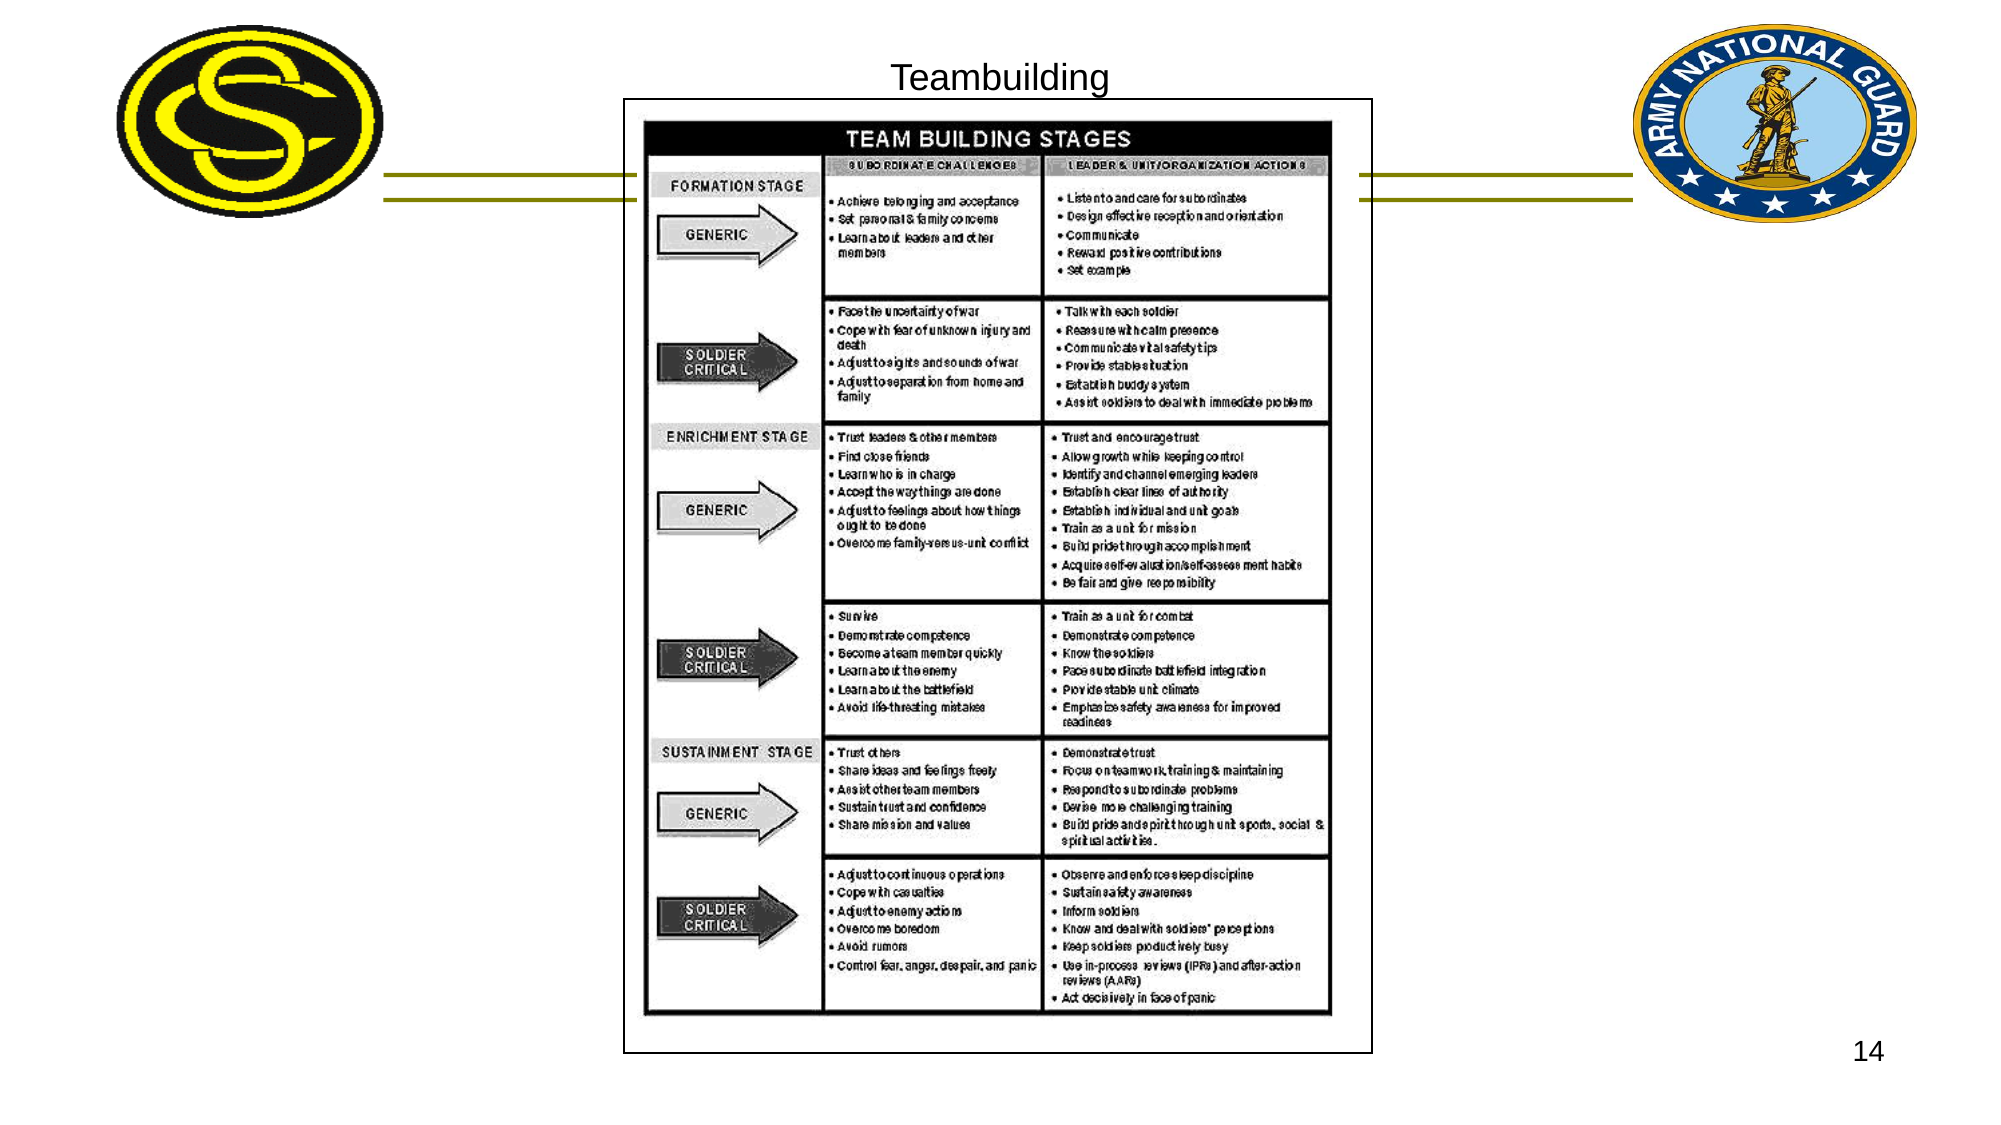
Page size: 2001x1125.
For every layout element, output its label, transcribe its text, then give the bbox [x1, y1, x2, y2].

picture [624, 99, 1371, 1052]
slide_number 14 [1433, 1024, 1900, 1103]
title Teambuilding [324, 45, 1675, 233]
picture [1633, 24, 1917, 223]
